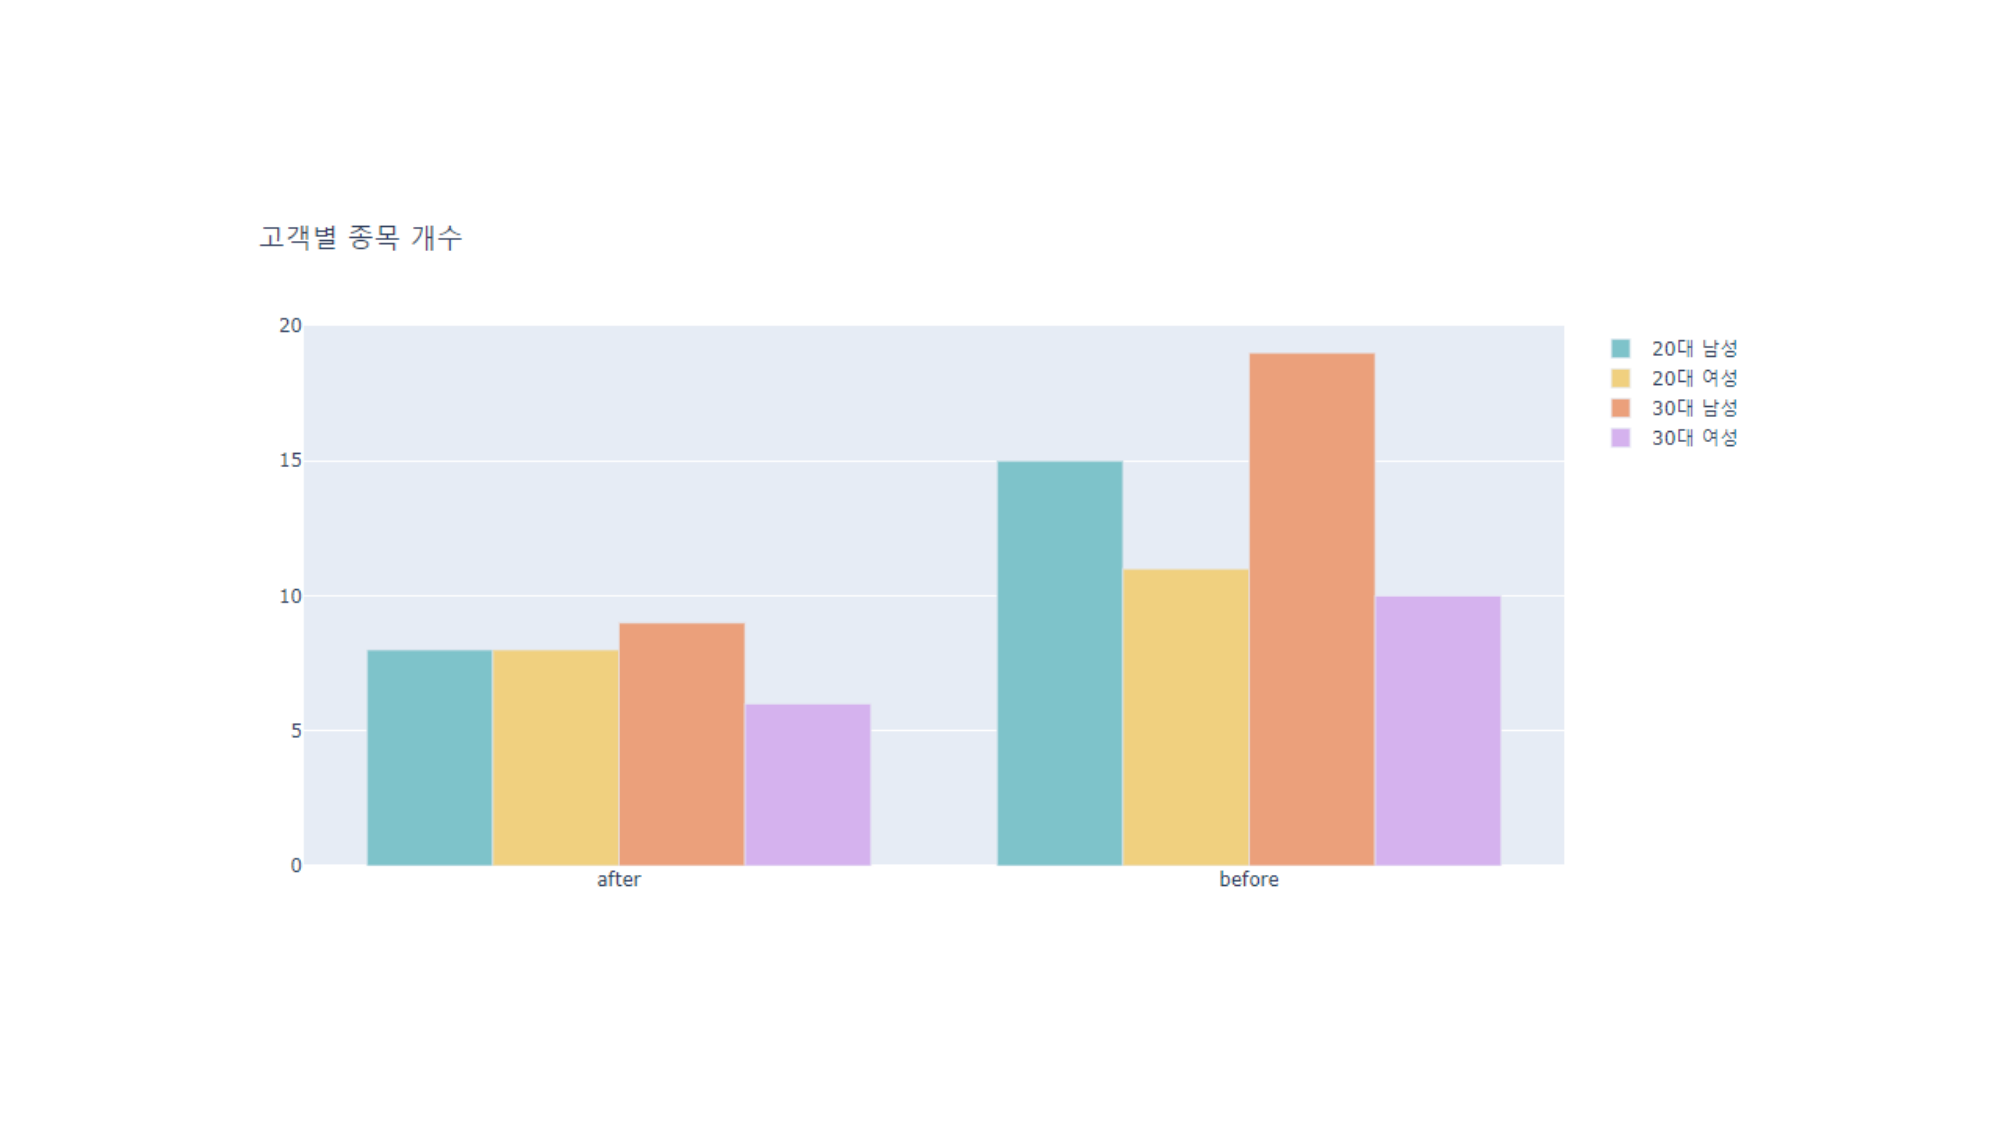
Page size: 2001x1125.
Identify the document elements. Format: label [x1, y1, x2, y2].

picture [251, 215, 1749, 910]
